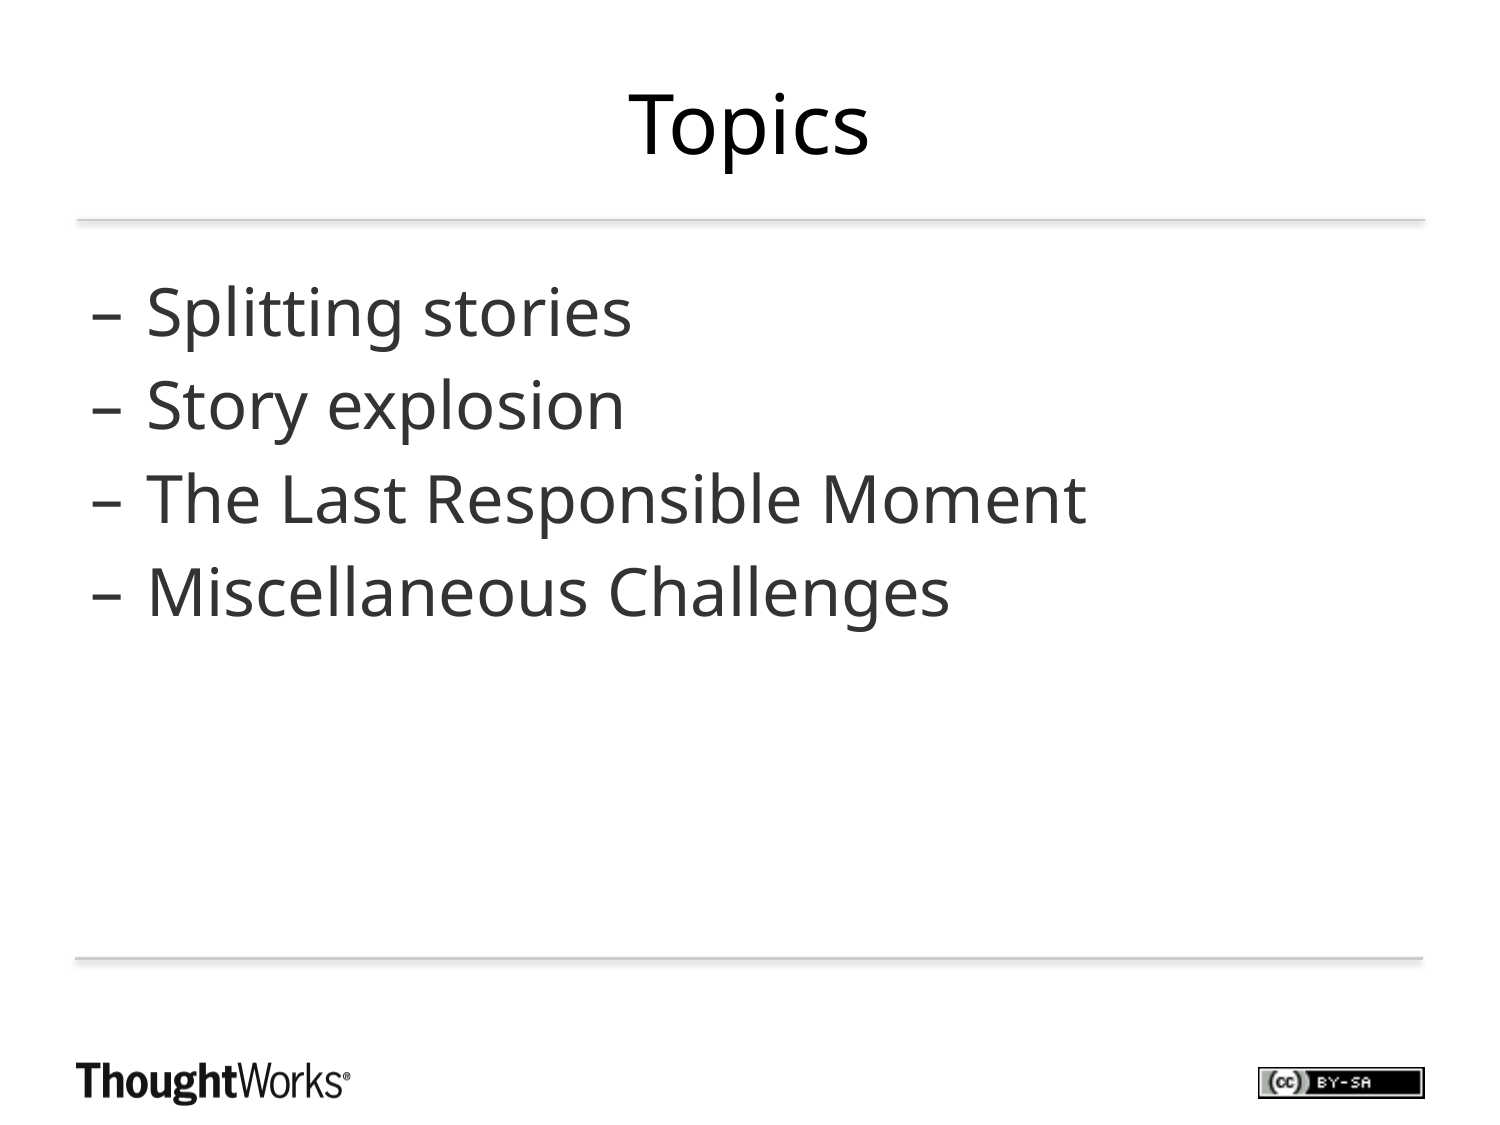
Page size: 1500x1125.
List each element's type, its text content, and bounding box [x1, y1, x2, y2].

picture [1258, 1067, 1425, 1099]
title Topics [75, 45, 1425, 197]
list Splitting stories Story explosion The Last Responsible Moment Miscellaneous Challenges [75, 262, 1425, 948]
picture [75, 1062, 351, 1106]
